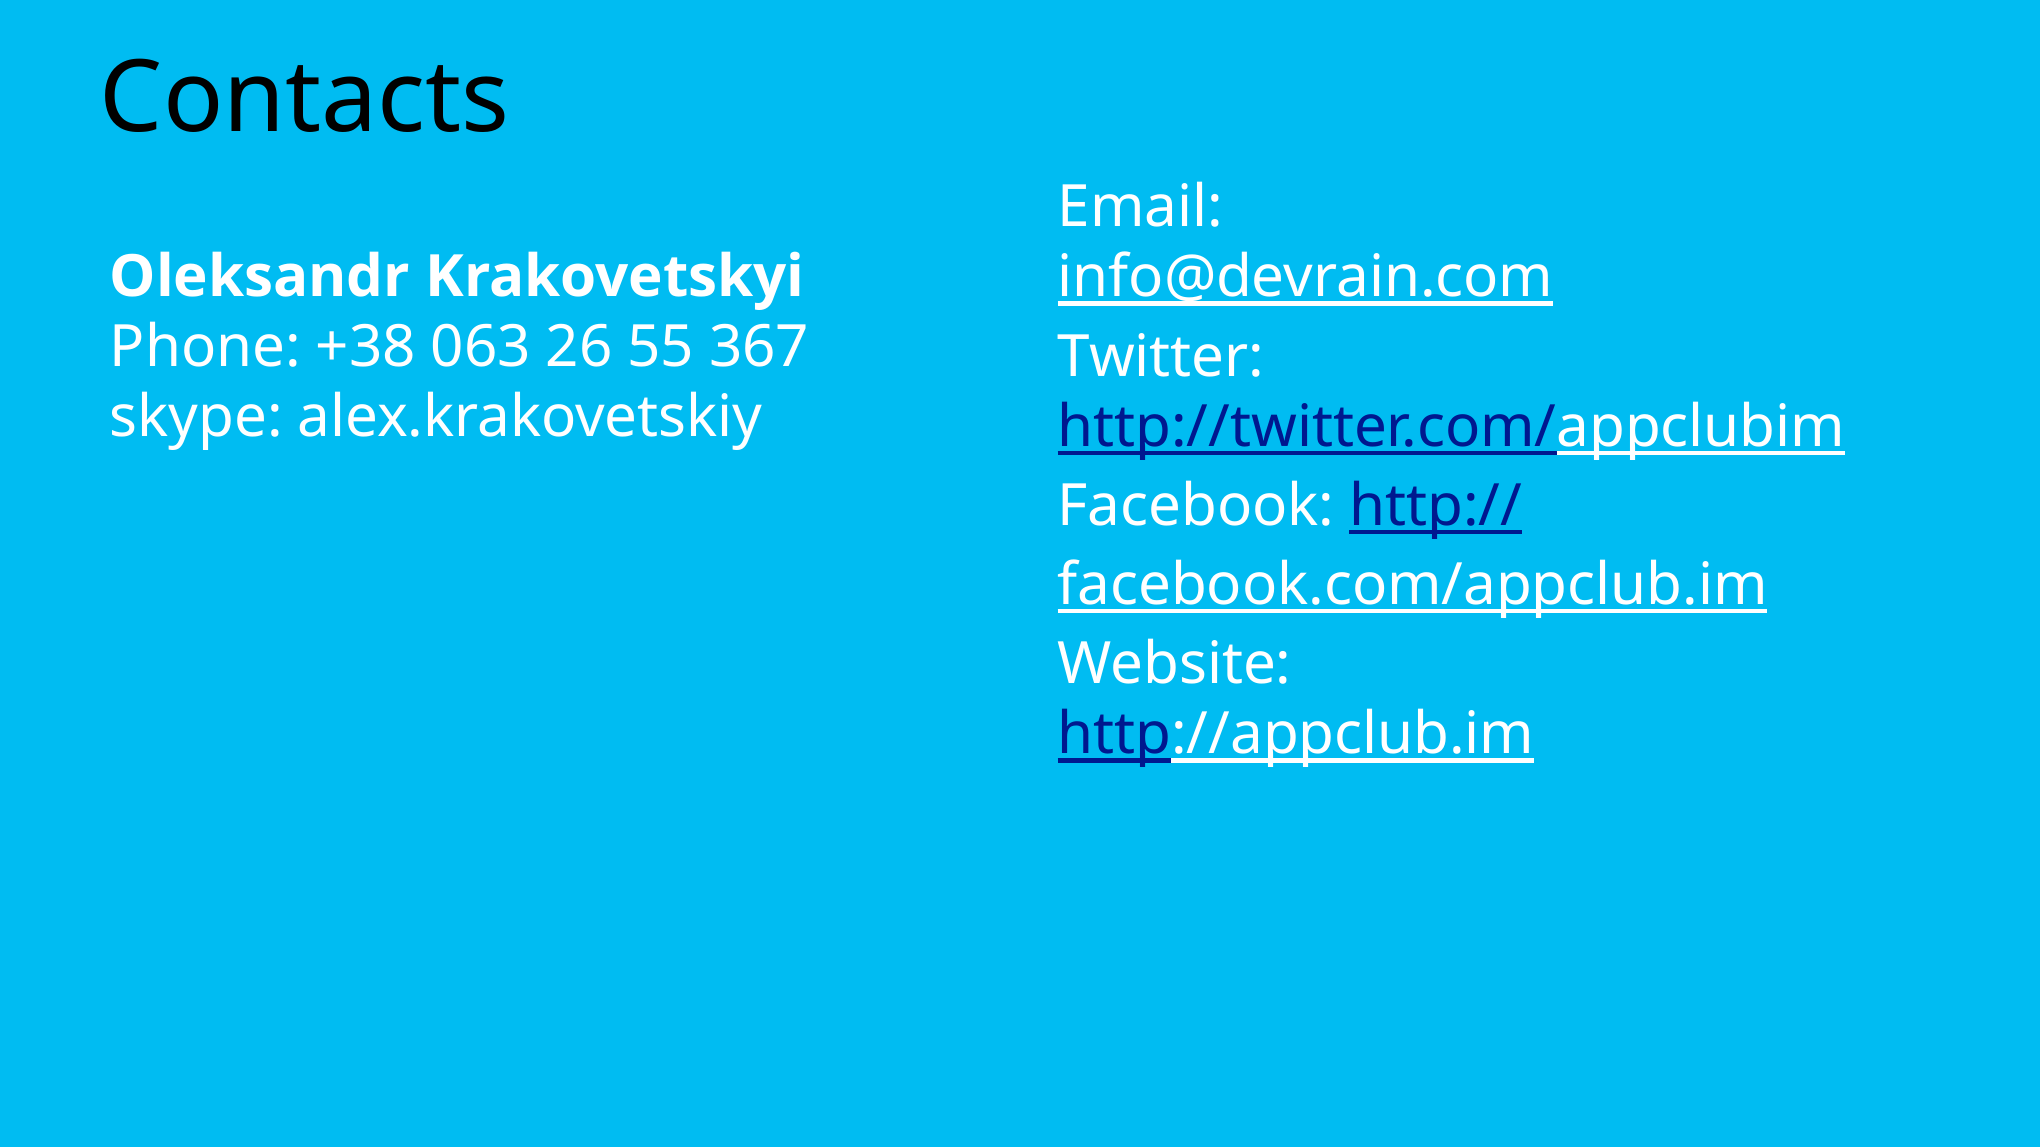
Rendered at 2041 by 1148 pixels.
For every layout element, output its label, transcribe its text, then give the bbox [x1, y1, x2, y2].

text_box Oleksandr Krakovetskyi Phone: +38 063 26 55 367 skype: alex.krakovetskiy Email: info@devrain.com Twitter: http://twitter.com/appclubim Facebook: http://facebook.com/appclub.im Website: http://appclub.im [95, 161, 2021, 1148]
title Contacts [70, 23, 2020, 174]
